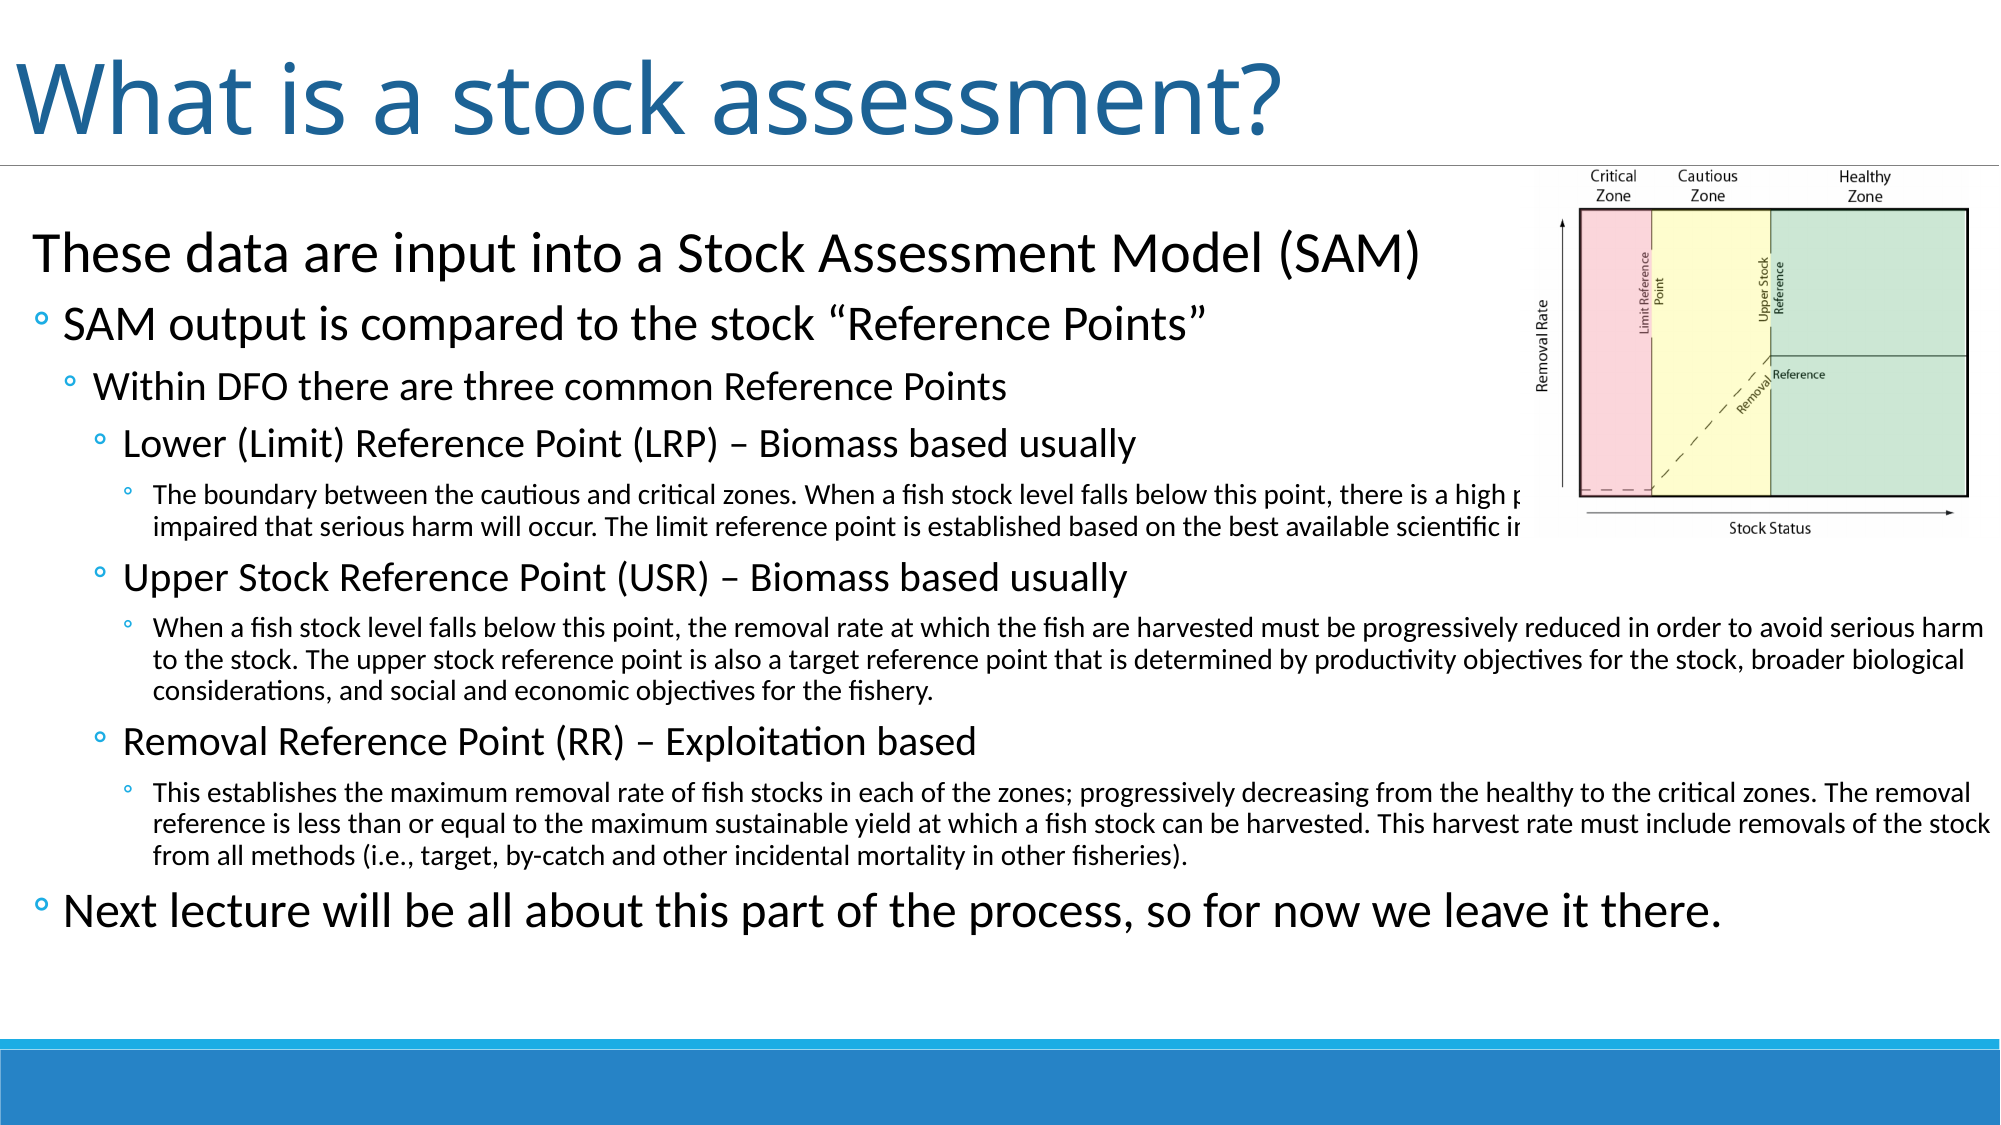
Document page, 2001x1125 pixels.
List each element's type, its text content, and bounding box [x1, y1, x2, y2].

title What is a stock assessment? [0, 47, 2000, 163]
text_box [975, 537, 1025, 588]
picture [1519, 165, 2000, 538]
list These data are input into a Stock Assessment Model (SAM) SAM output is compared to the stock “Reference Points” Within DFO there are three common Reference Points Lower (Limit) Reference Point (LRP) – Biomass based usually The boundary between the cautious and critical zones. When a fish stock level falls below this point, there is a high probability that its productivity will be so impaired that serious harm will occur. The limit reference point is established based on the best available scientific information. Upper Stock Reference Point (USR) – Biomass based usually When a fish stock level falls below this point, the removal rate at which the fish are harvested must be progressively reduced in order to avoid serious harm to the stock. The upper stock reference point is also a target reference point that is determined by productivity objectives for the stock, broader biological considerations, and social and economic objectives for the fishery. Removal Reference Point (RR) – Exploitation based This establishes the maximum removal rate of fish stocks in each of the zones; progressively decreasing from the healthy to the critical zones. The removal reference is less than or equal to the maximum sustainable yield at which a fish stock can be harvested. This harvest rate must include removals of the stock from all methods (i.e., target, by-catch and other incidental mortality in other fisheries). Next lecture will be all about this part of the process, so for now we leave it there. [0, 214, 2000, 1039]
text_box [999, 562, 1050, 613]
